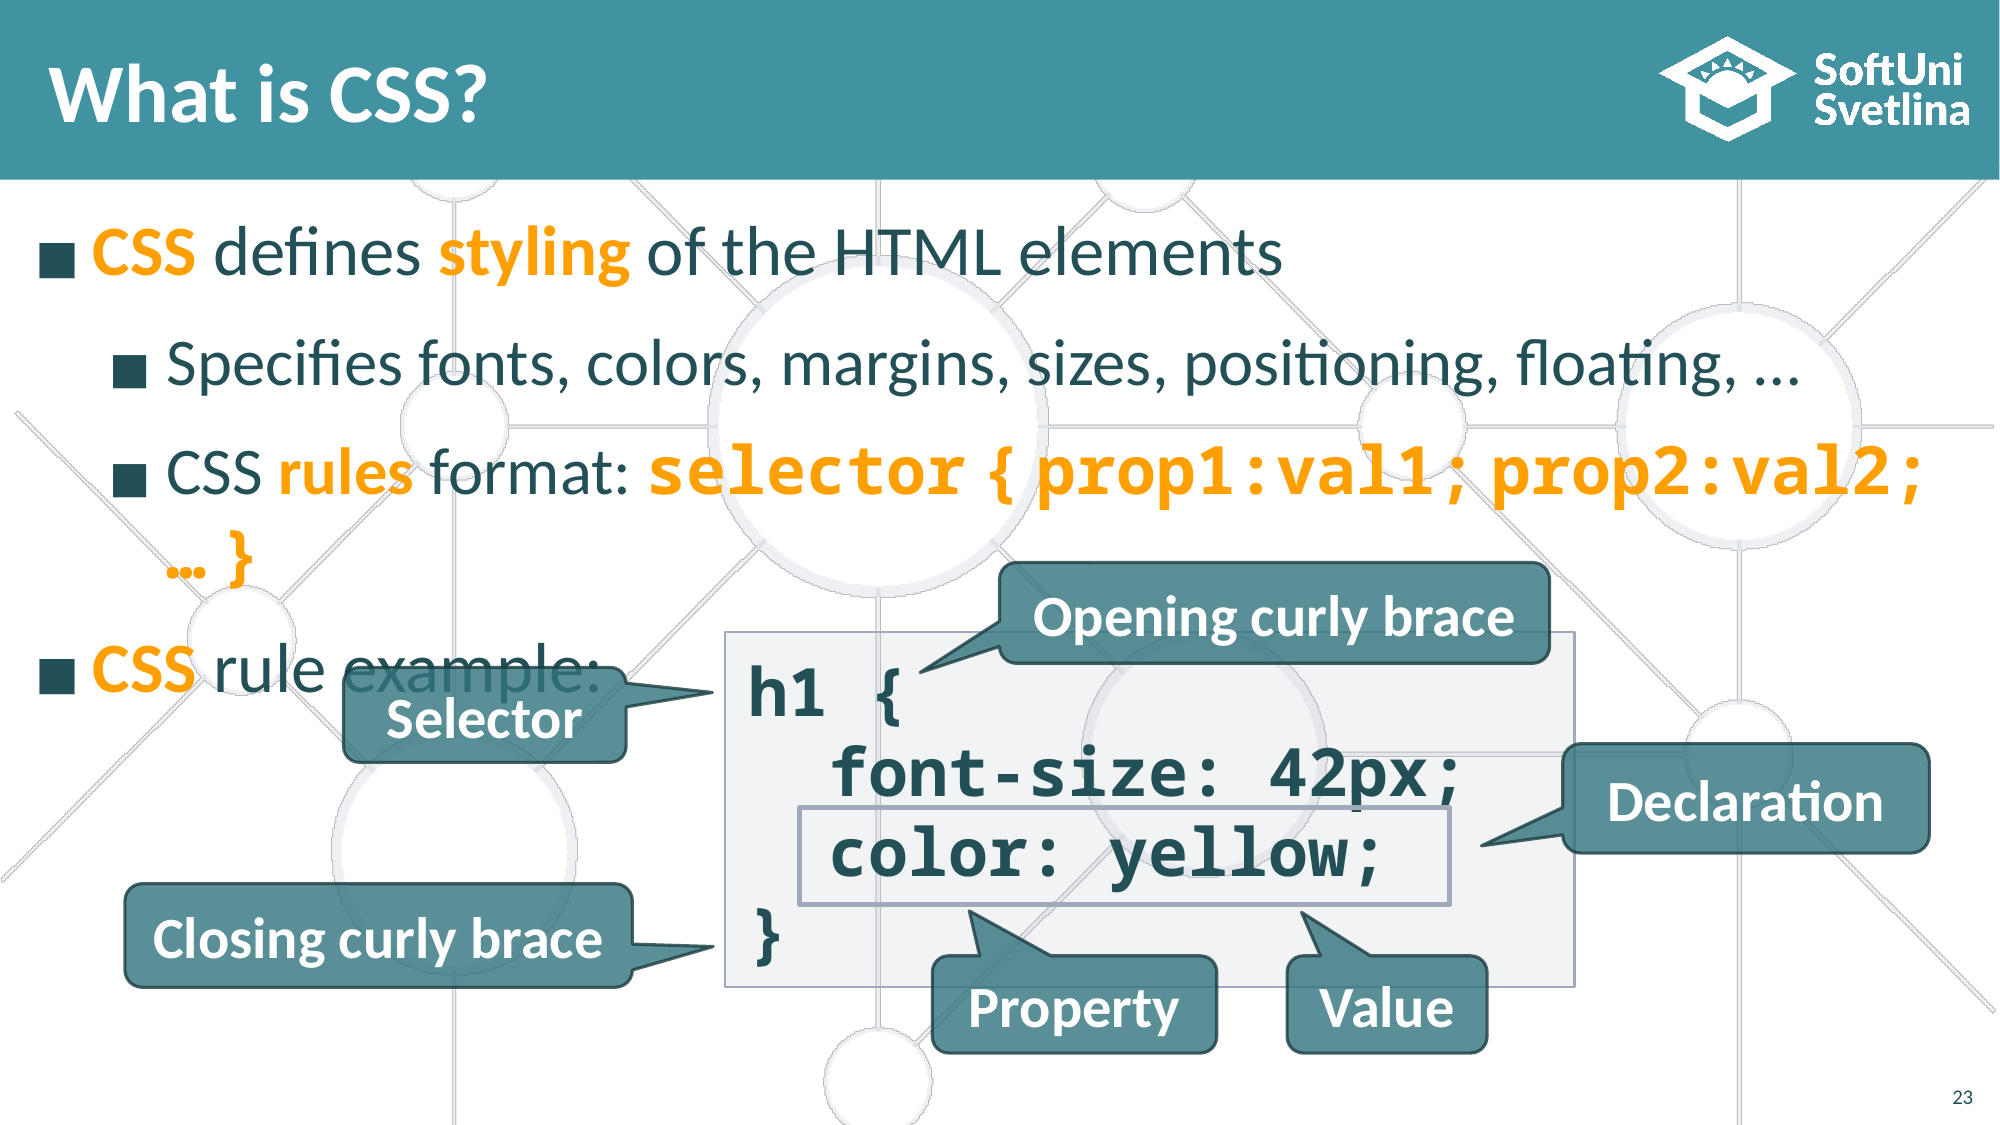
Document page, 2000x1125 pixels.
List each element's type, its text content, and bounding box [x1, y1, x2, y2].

picture [0, 180, 2000, 1125]
text_box [799, 807, 1450, 905]
title What is CSS? [31, 16, 1638, 162]
picture [1653, 32, 1971, 146]
text_box Value [1287, 912, 1488, 1054]
text_box Closing curly brace [124, 883, 714, 988]
text_box Declaration [1481, 743, 1930, 854]
list CSS defines styling of the HTML elements Specifies fonts, colors, margins, sizes, positioning, floating, … CSS rules format: selector { prop1:val1; prop2:val2; … } CSS rule example: [15, 195, 1952, 1109]
text_box Property [932, 910, 1217, 1054]
slide_number ‹#› [1927, 1067, 1989, 1117]
text_box Opening curly brace [920, 562, 1550, 673]
text_box Selector [343, 667, 713, 763]
text_box h1 { font-size: 42px; color: yellow; } [724, 632, 1575, 988]
